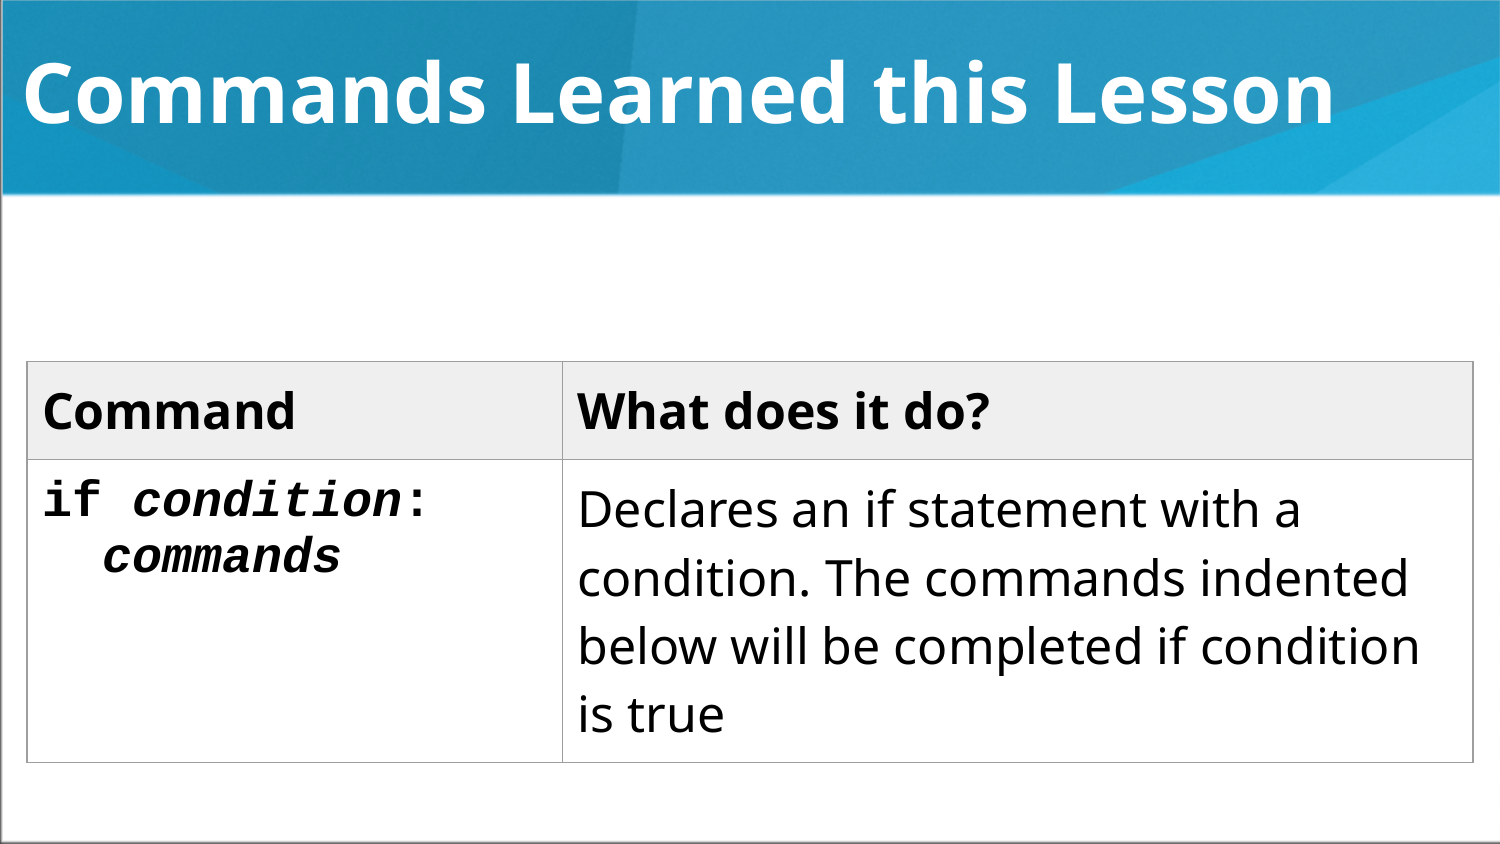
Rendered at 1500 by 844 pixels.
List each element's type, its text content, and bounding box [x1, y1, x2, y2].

table_cell if condition: commands [28, 460, 562, 762]
table_header What does it do? [563, 362, 1472, 459]
table_header Command [28, 362, 562, 459]
picture [0, 0, 1500, 844]
title Commands Learned this Lesson [6, 14, 1500, 156]
table_cell Declares an if statement with a condition. The commands indented below will be completed if condition is true [563, 460, 1472, 762]
